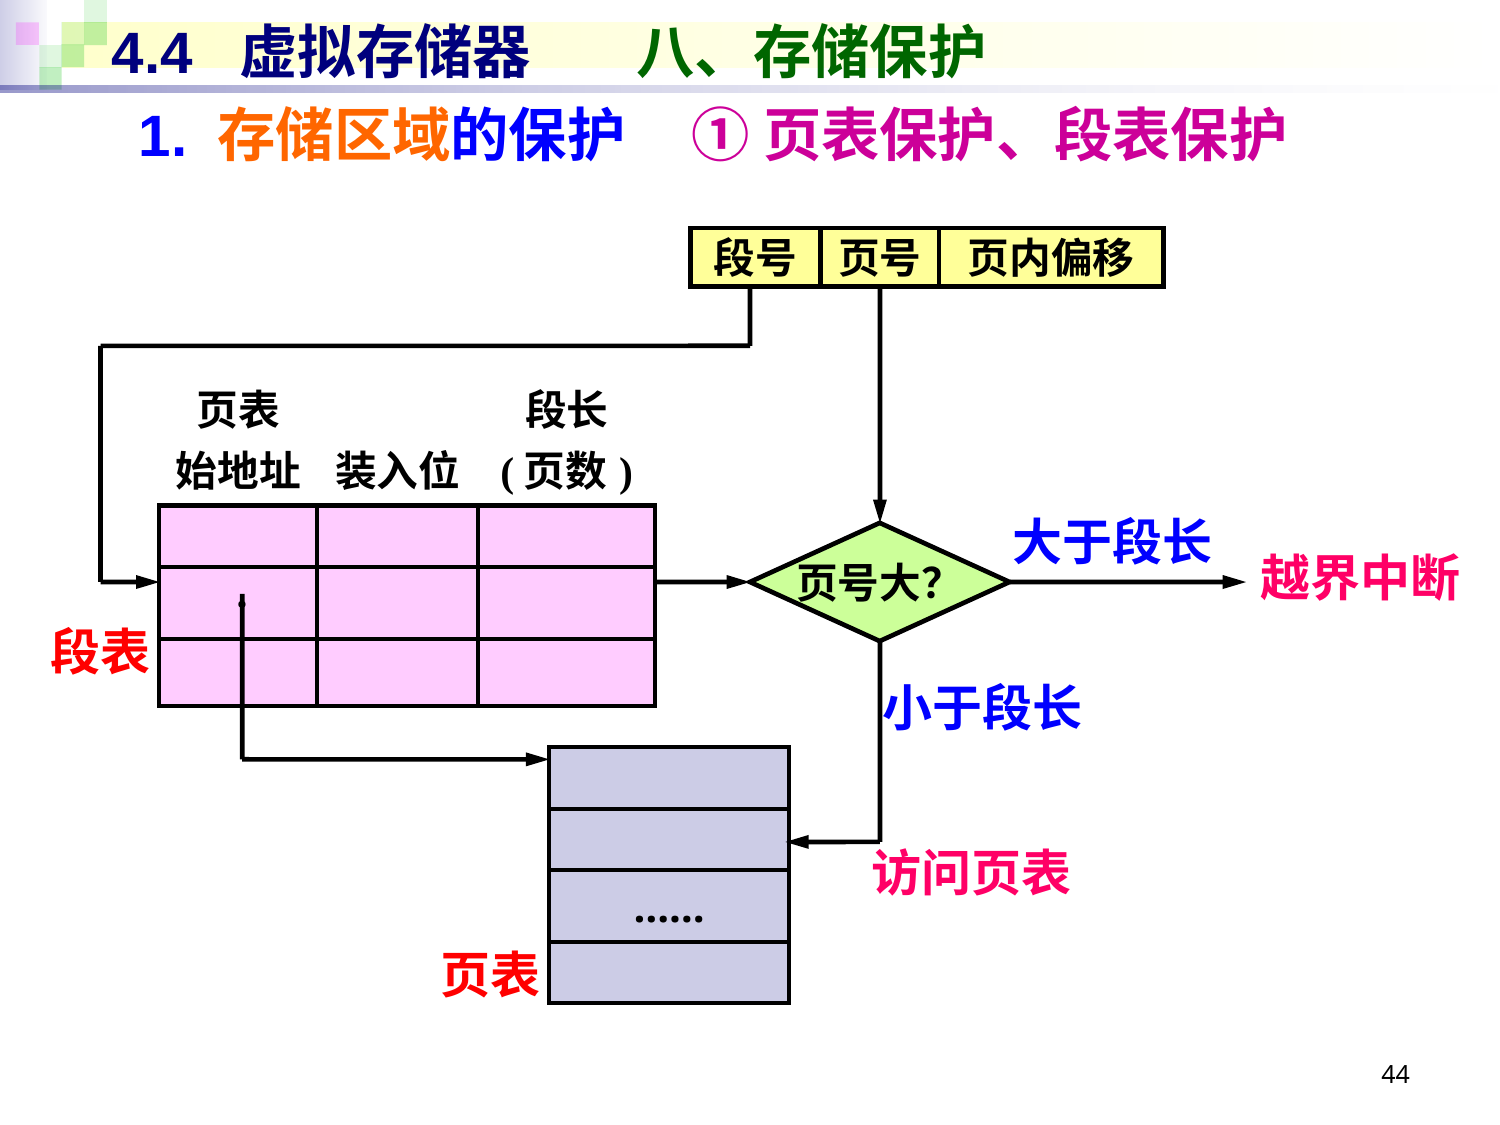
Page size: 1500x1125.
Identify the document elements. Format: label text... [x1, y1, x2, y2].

table_cell [243, 641, 315, 704]
text_box [785, 835, 856, 849]
text_box 页号 [820, 227, 939, 287]
table_cell [161, 508, 315, 565]
table_cell [319, 641, 476, 704]
text_box [655, 575, 751, 589]
text_box 页号大？ [750, 523, 1009, 641]
table_cell [319, 508, 476, 565]
text_box [100, 575, 160, 589]
table_header 页表 始地址 [159, 370, 317, 503]
title 4.4 虚拟存储器 八、存储保护 [96, 6, 1448, 94]
text_box 大于段长 [997, 503, 1258, 579]
table_cell [480, 508, 653, 565]
table_header 段长 (页数) [478, 370, 655, 503]
text_box [1009, 579, 1246, 589]
table_cell …… [551, 872, 787, 940]
slide_number 44 [1074, 1024, 1426, 1101]
table_header [551, 749, 787, 807]
text_box 页内偏移 [939, 227, 1164, 287]
table_cell [551, 811, 787, 868]
text_box [873, 286, 887, 523]
table_cell [161, 641, 242, 704]
text_box [242, 753, 550, 766]
table_cell [319, 569, 476, 637]
text_box 越界中断 [1246, 538, 1483, 614]
text_box 1. 存储区域的保护 ① 页表保护、段表保护 [123, 90, 1451, 176]
text_box 小于段长 [868, 668, 1129, 744]
table_header 装入位 [317, 370, 478, 503]
table_cell [585, 944, 787, 1001]
text_box 页表 [425, 936, 585, 1012]
text_box 访问页表 [856, 834, 1093, 909]
table_cell · [161, 569, 315, 637]
table_cell [480, 569, 653, 637]
text_box 段表 [35, 613, 195, 688]
text_box 段号 [690, 227, 820, 287]
table_cell [480, 641, 653, 704]
